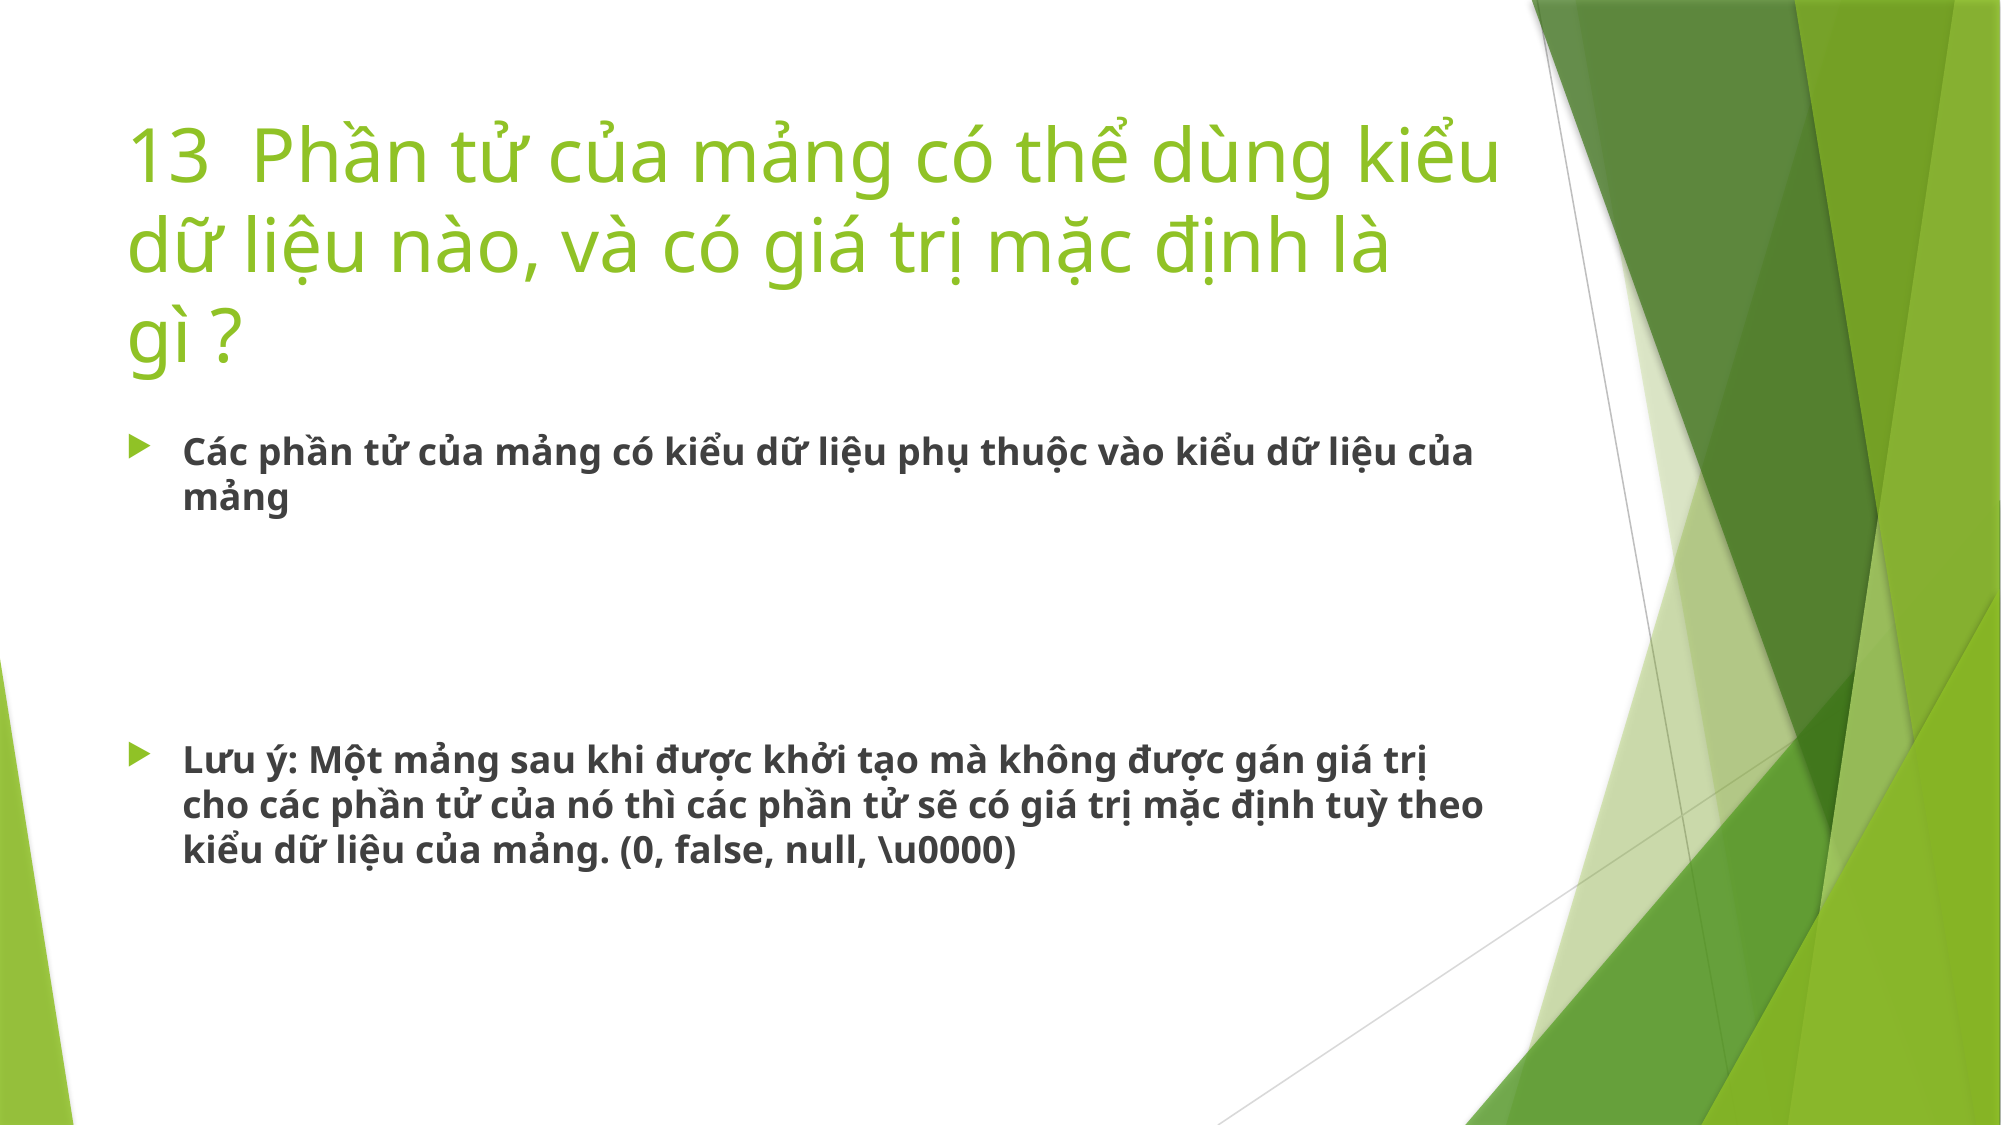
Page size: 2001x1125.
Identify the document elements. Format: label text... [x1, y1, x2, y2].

title 13 Phần tử của mảng có thể dùng kiểu dữ liệu nào, và có giá trị mặc định là gì ? [111, 99, 1522, 317]
list Các phần tử của mảng có kiểu dữ liệu phụ thuộc vào kiểu dữ liệu của mảng Lưu ý: Một mảng sau khi được khởi tạo mà không được gán giá trị cho các phần tử của nó thì các phần tử sẽ có giá trị mặc định tuỳ theo kiểu dữ liệu của mảng. (0, false, null, \u0000) [111, 354, 1522, 992]
